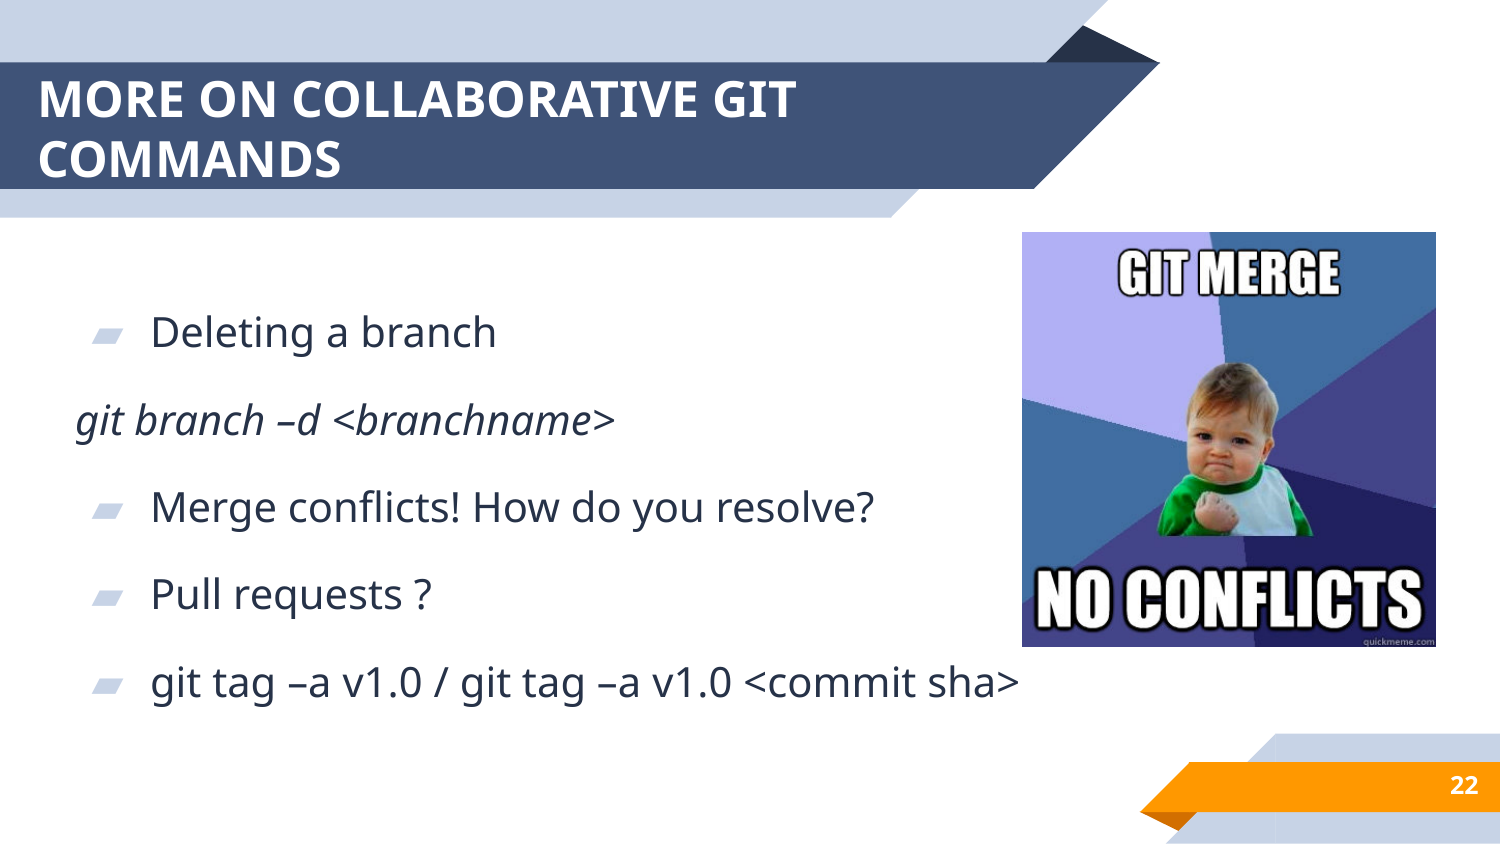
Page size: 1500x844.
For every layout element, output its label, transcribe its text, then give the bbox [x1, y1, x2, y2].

list Deleting a branch git branch –d <branchname> Merge conflicts! How do you resolve? Pull requests ? git tag –a v1.0 / git tag –a v1.0 <commit sha> [60, 265, 1388, 780]
slide_number 22 [1249, 760, 1494, 813]
picture [1022, 232, 1437, 647]
title MORE ON COLLABORATIVE GIT COMMANDS [22, 64, 1047, 190]
